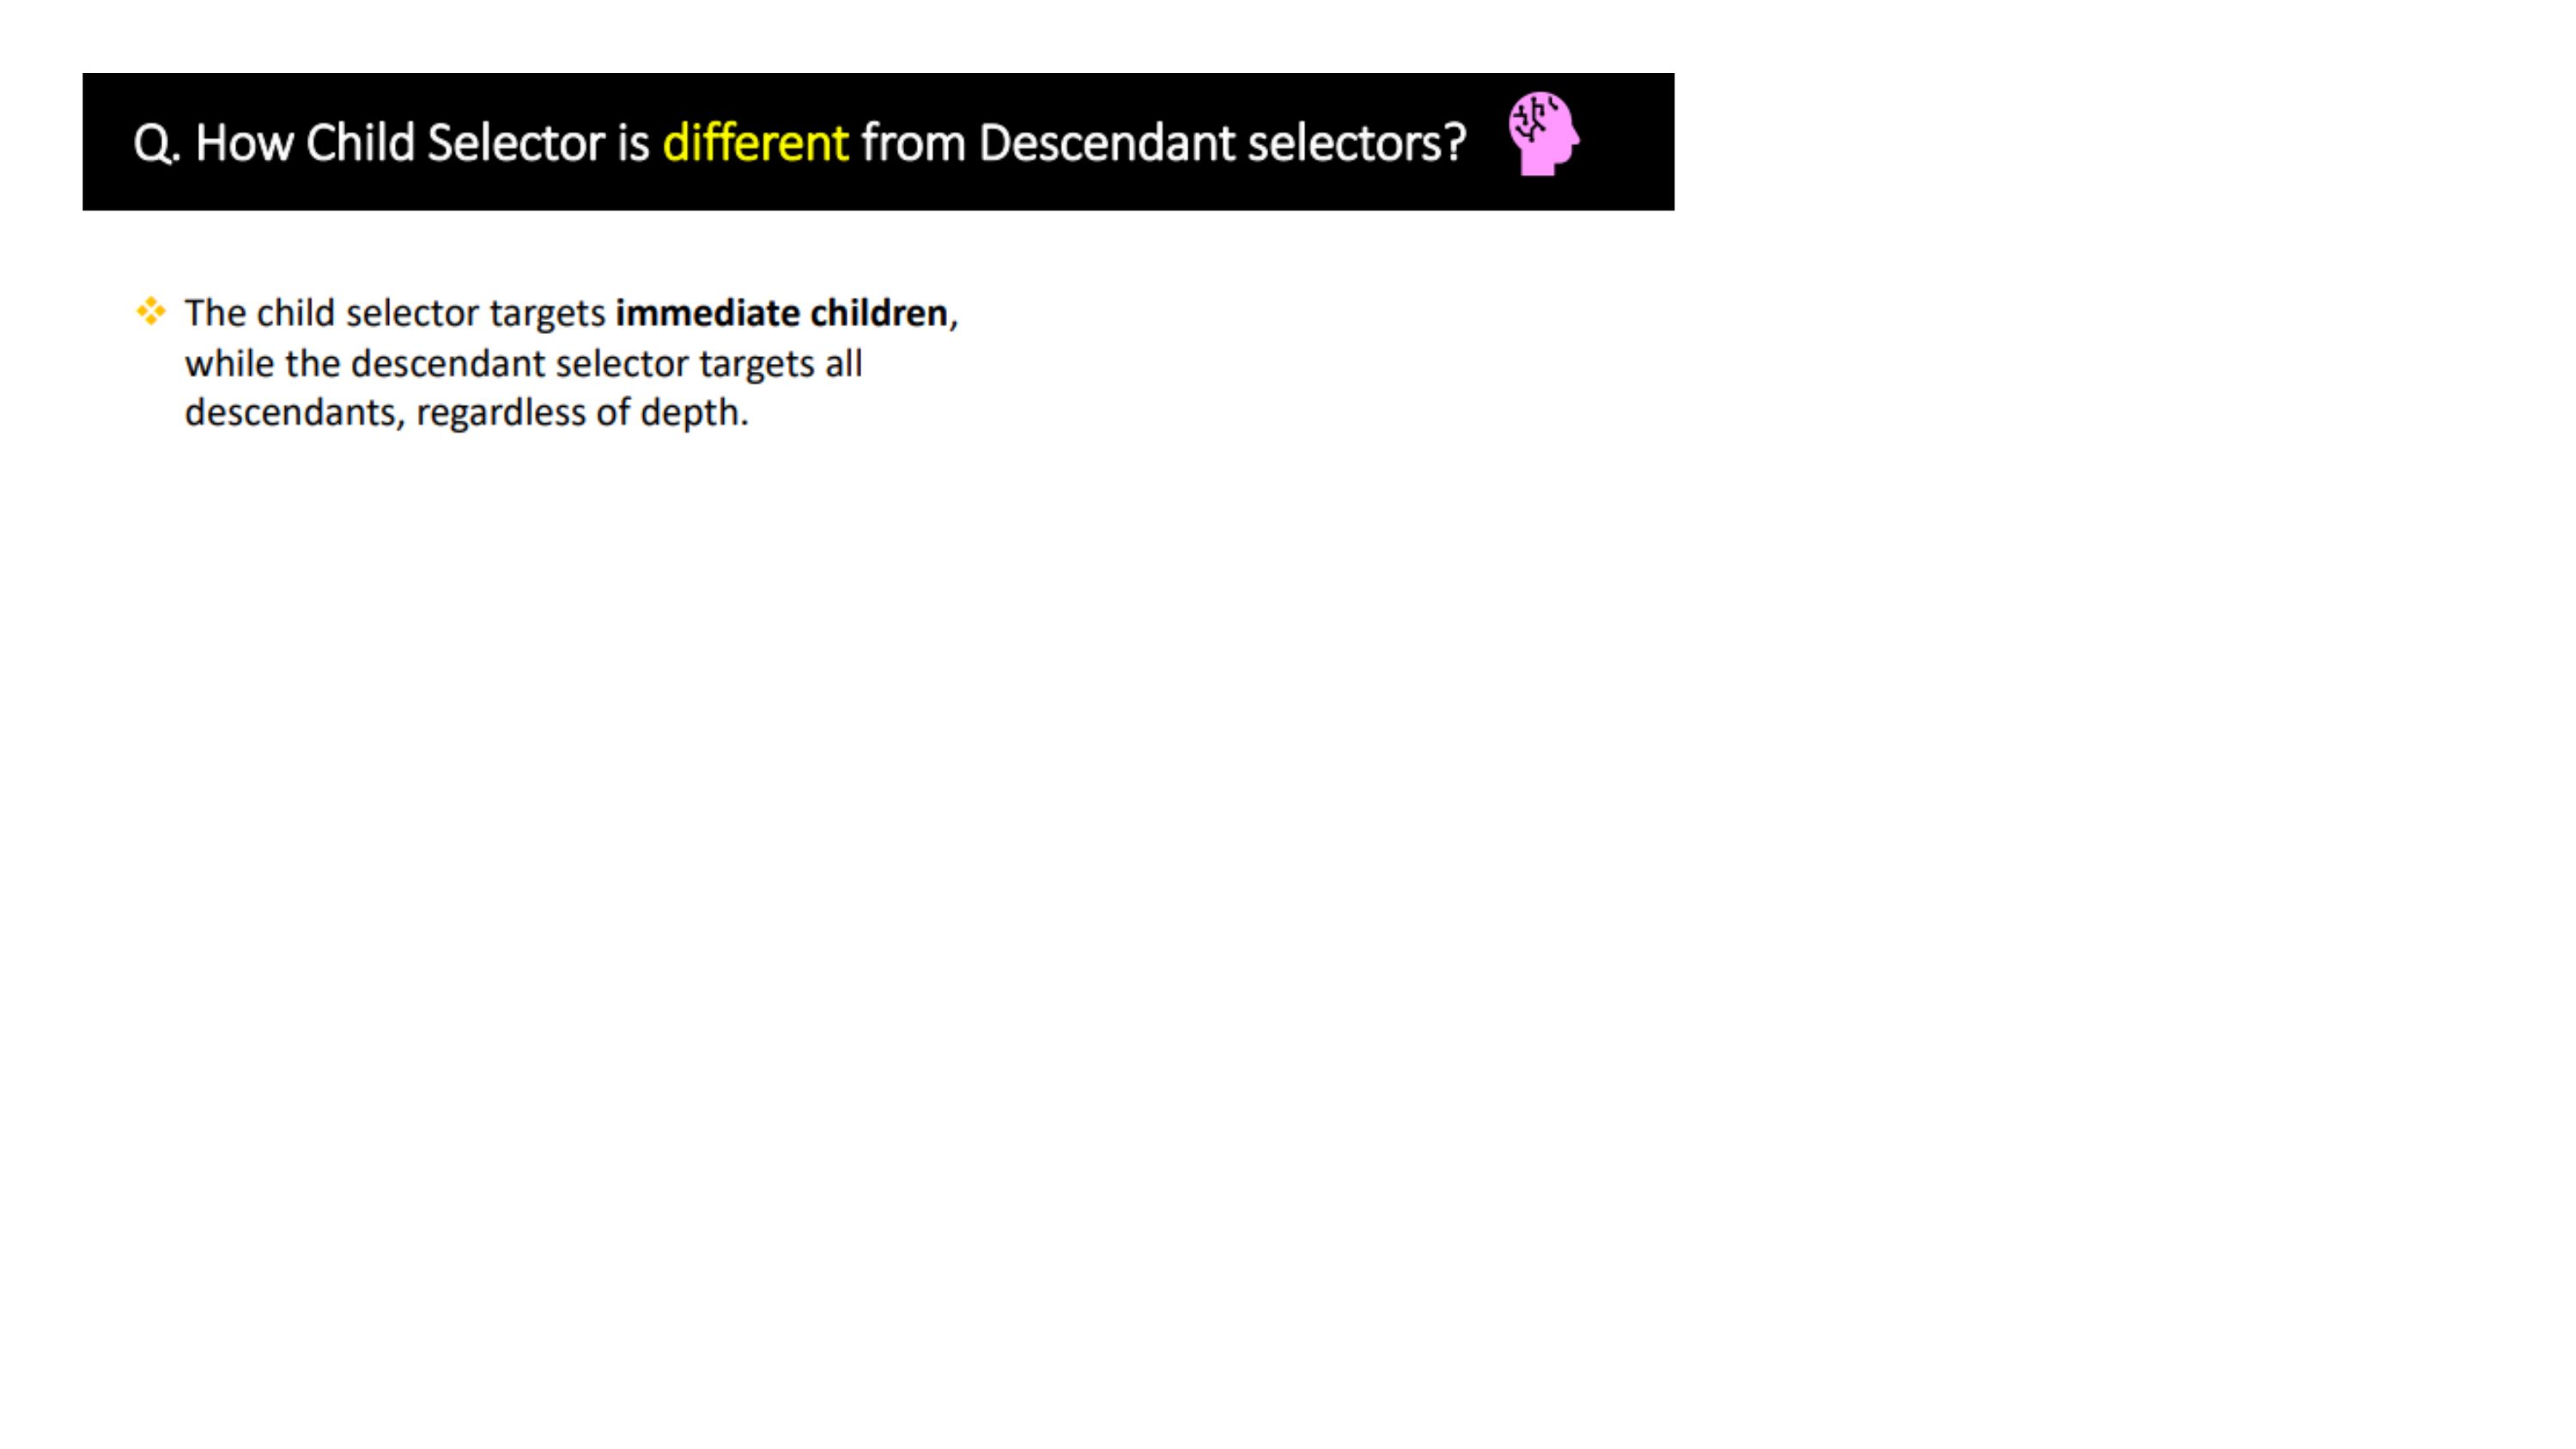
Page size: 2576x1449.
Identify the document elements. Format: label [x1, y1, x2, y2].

text_box [82, 73, 1675, 690]
